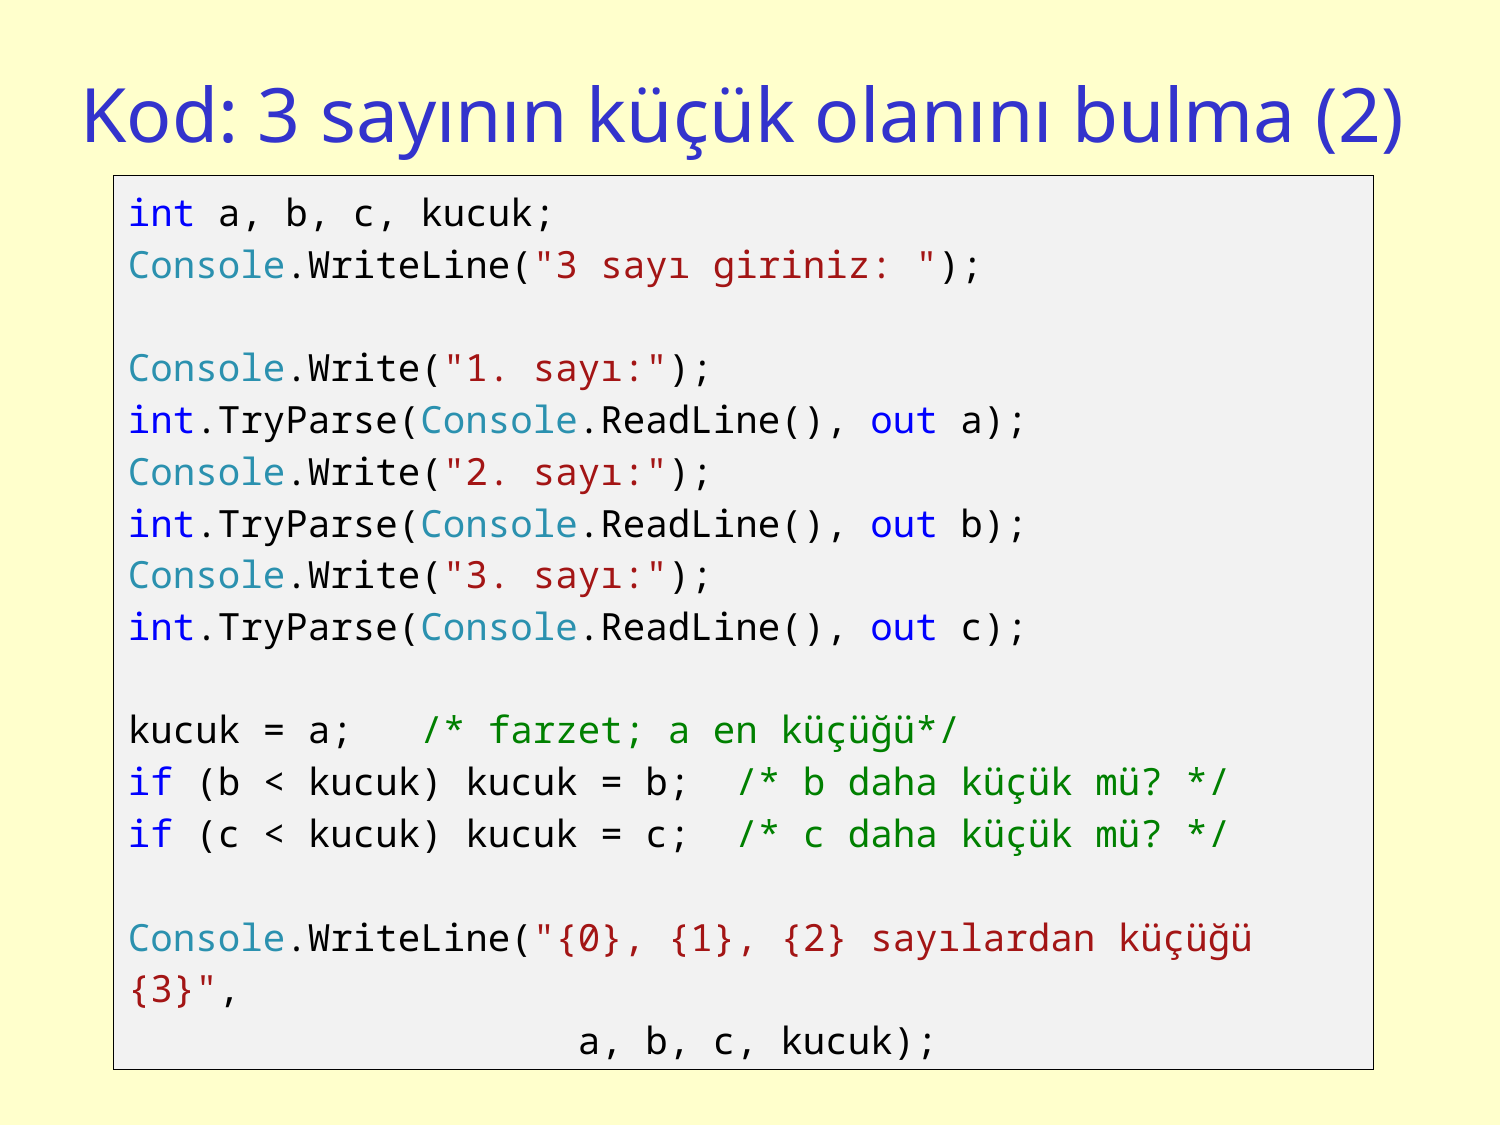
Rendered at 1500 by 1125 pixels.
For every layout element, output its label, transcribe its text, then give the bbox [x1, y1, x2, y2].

text_box int a, b, c, kucuk; Console.WriteLine("3 sayı giriniz: "); Console.Write("1. sayı:"); int.TryParse(Console.ReadLine(), out a); Console.Write("2. sayı:"); int.TryParse(Console.ReadLine(), out b); Console.Write("3. sayı:"); int.TryParse(Console.ReadLine(), out c); kucuk = a; /* farzet; a en küçüğü*/ if (b < kucuk) kucuk = b; /* b daha küçük mü? */ if (c < kucuk) kucuk = c; /* c daha küçük mü? */ Console.WriteLine("{0}, {1}, {2} sayılardan küçüğü {3}", a, b, c, kucuk); [113, 175, 1374, 1070]
slide_number 20 [1074, 1024, 1388, 1101]
title Kod: 3 sayının küçük olanını bulma (2) [56, 52, 1429, 173]
